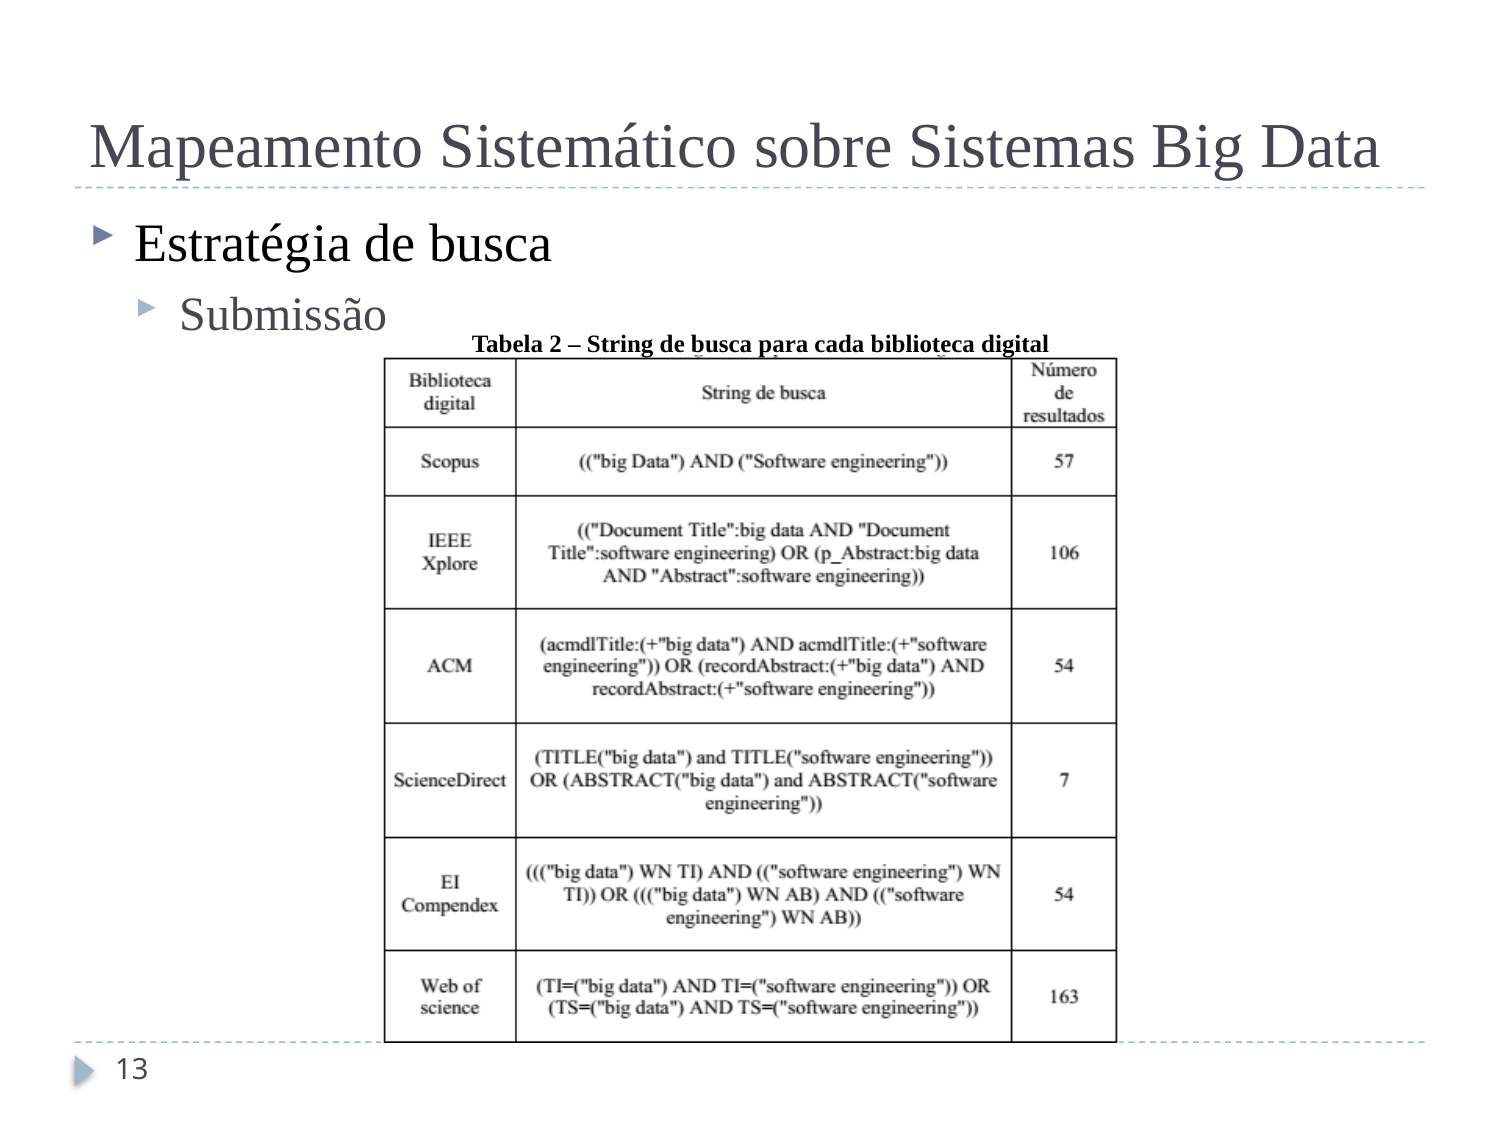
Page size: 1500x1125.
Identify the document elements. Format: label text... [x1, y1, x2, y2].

list Estratégia de busca Submissão [75, 200, 1425, 1013]
text_box Tabela 2 – String de busca para cada biblioteca digital [457, 320, 1098, 355]
picture [380, 355, 1119, 1043]
slide_number 13 [100, 1042, 426, 1103]
title Mapeamento Sistemático sobre Sistemas Big Data [75, 24, 1425, 188]
